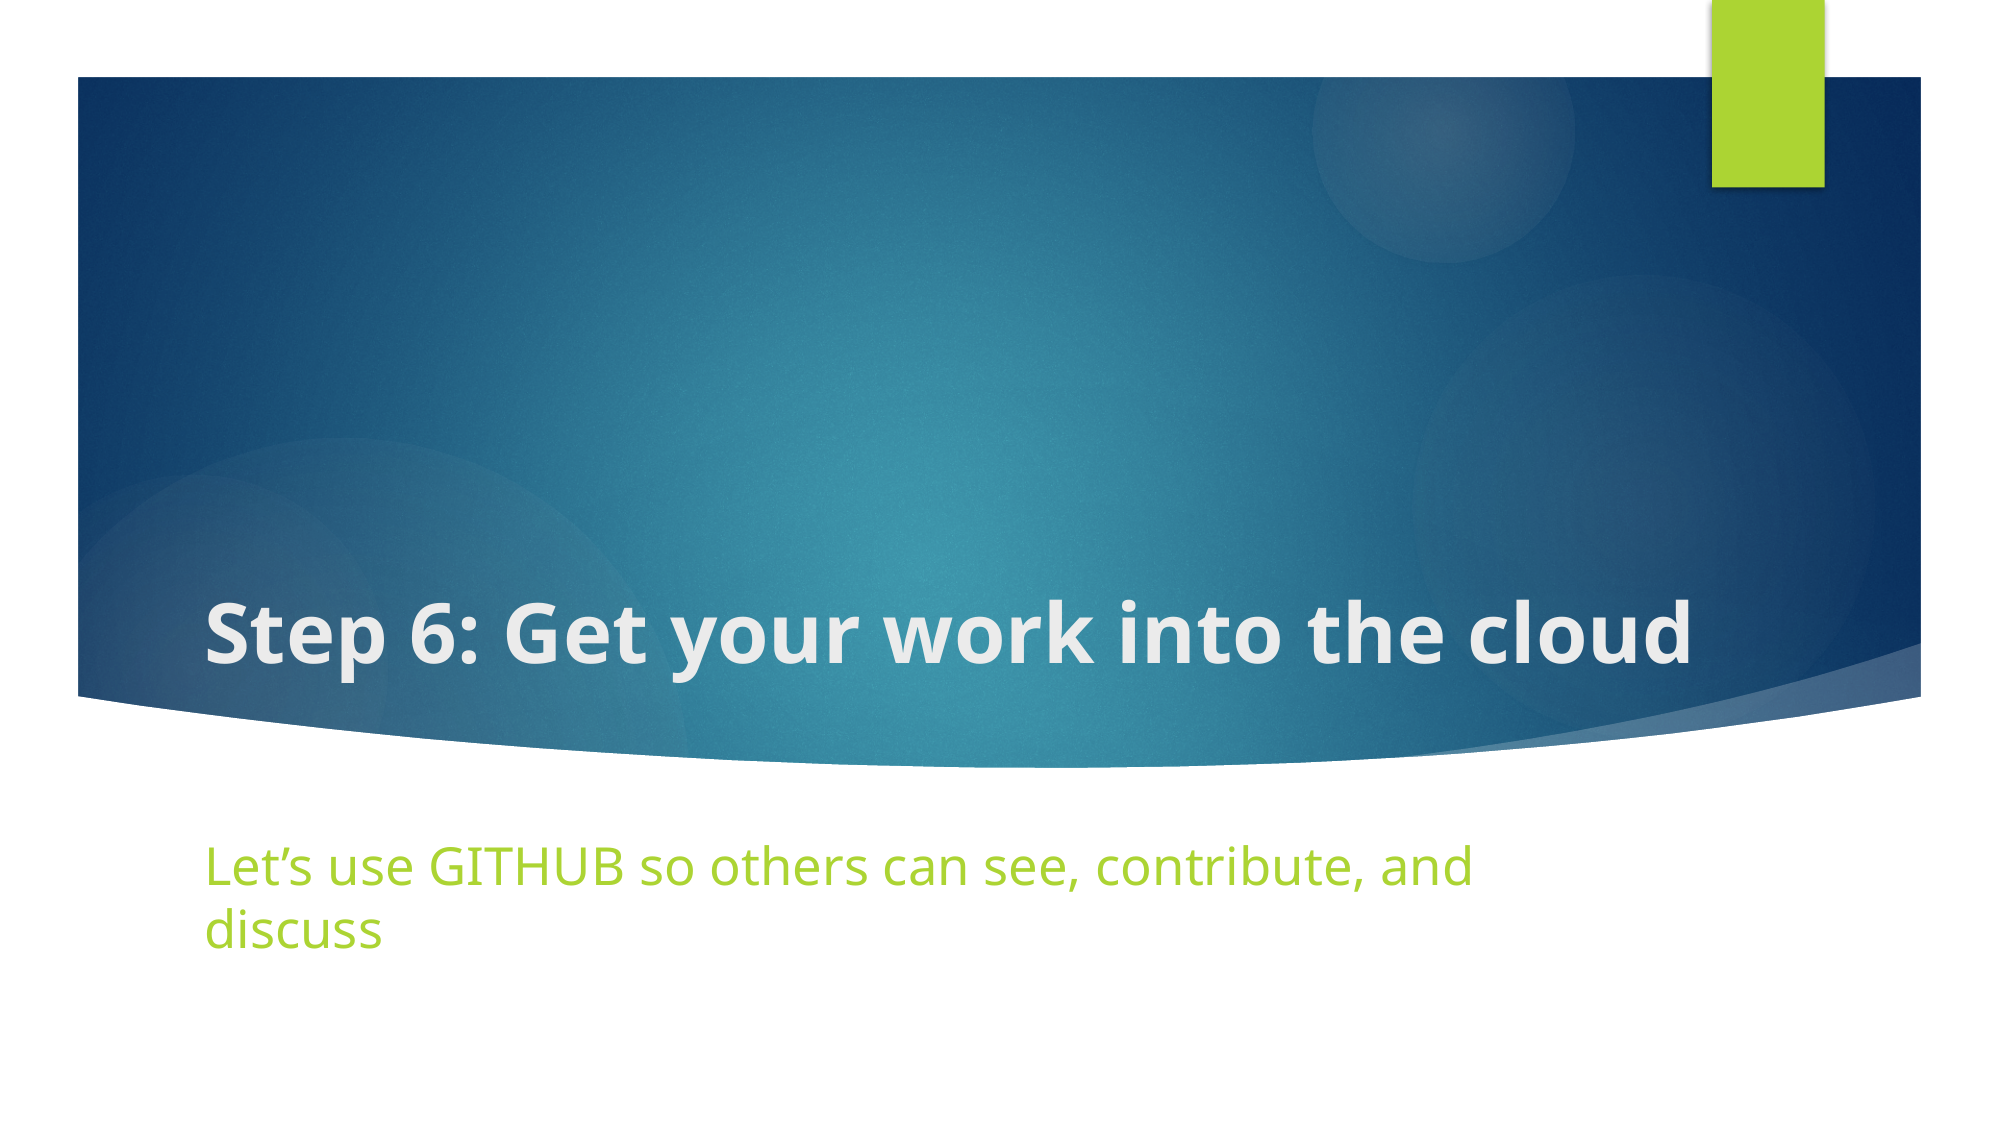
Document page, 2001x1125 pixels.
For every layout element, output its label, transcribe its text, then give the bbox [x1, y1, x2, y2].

title Step 6: Get your work into the cloud [189, 388, 1718, 688]
list Let’s use GITHUB so others can see, contribute, and discuss [189, 825, 1638, 967]
